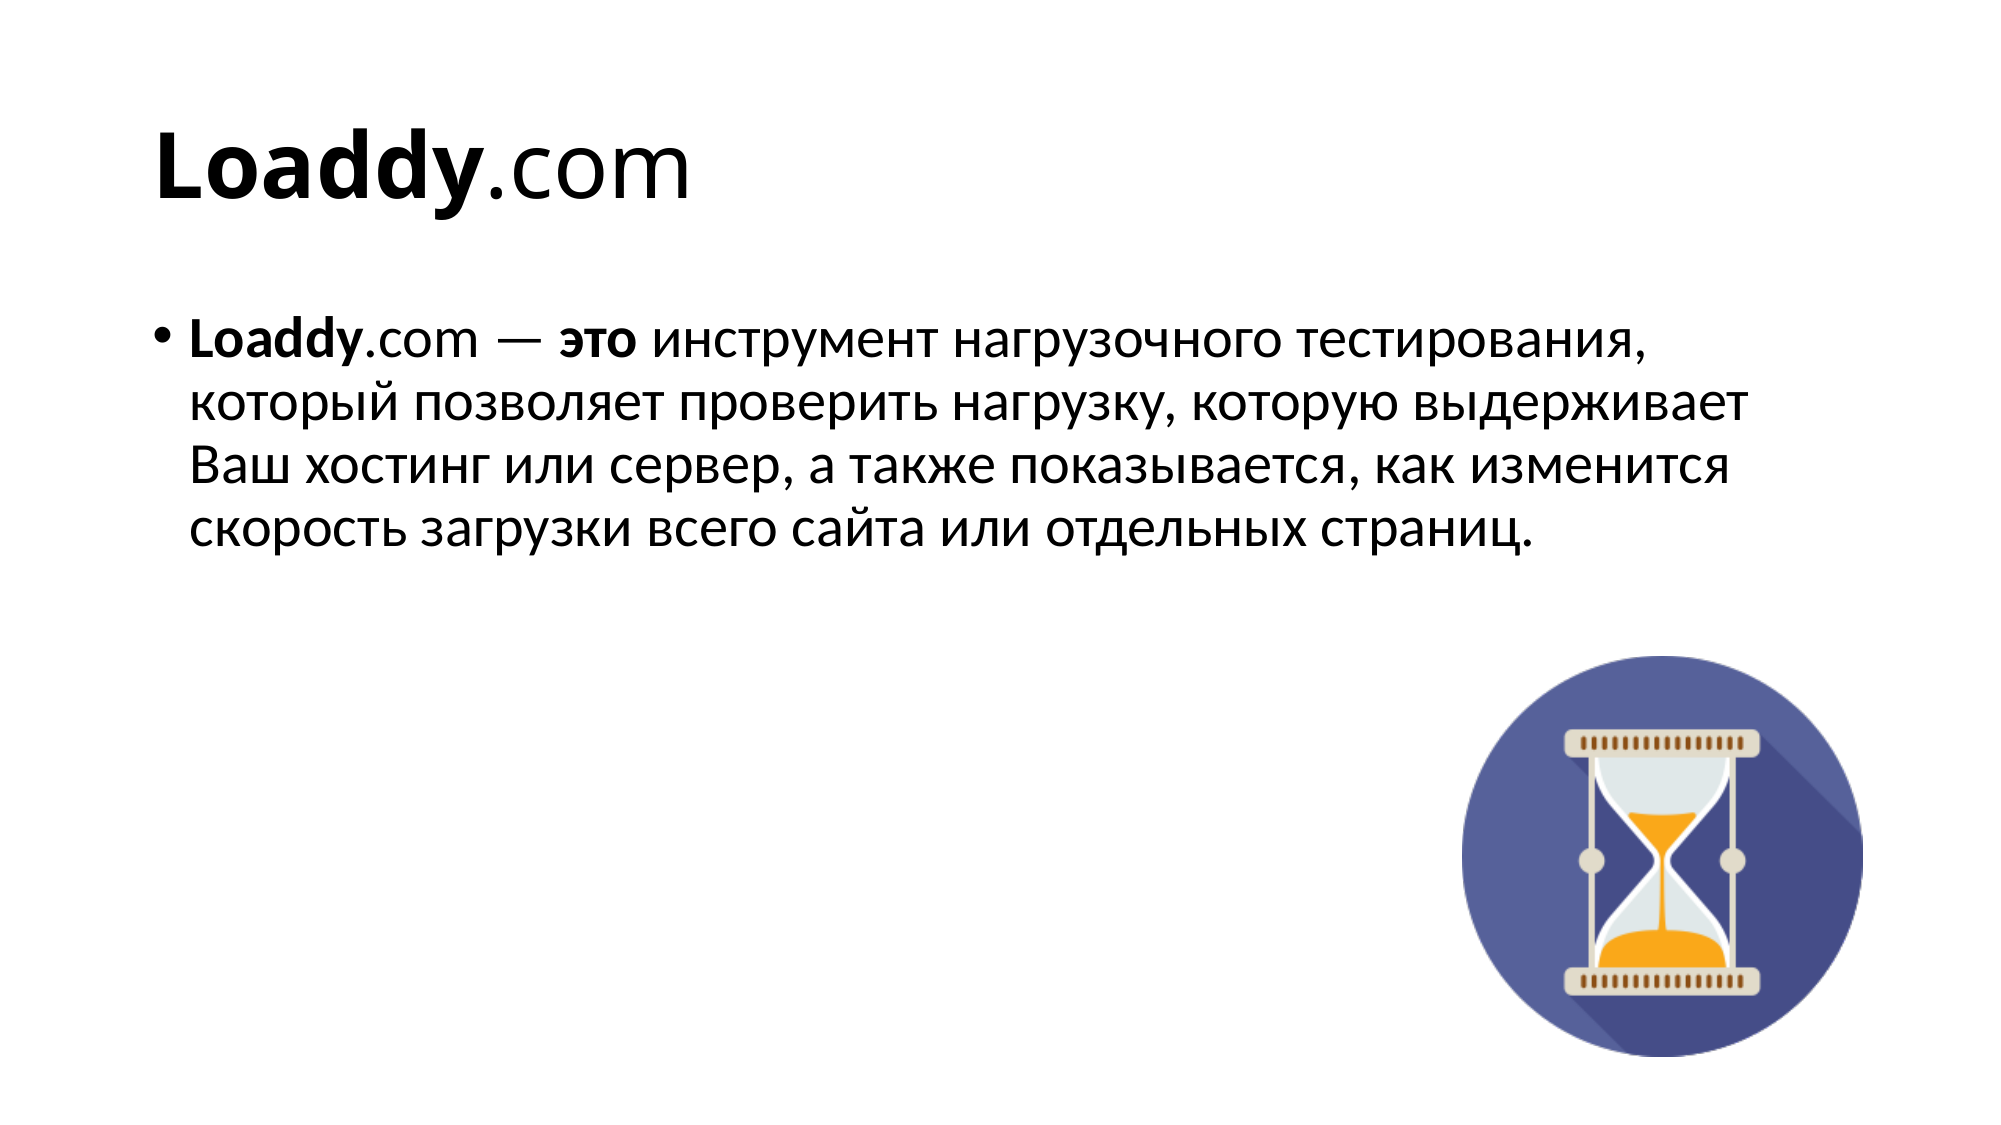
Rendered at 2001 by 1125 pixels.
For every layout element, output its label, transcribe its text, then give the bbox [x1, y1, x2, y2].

picture [1462, 656, 1863, 1057]
list Loaddy.com — это инструмент нагрузочного тестирования, который позволяет проверить нагрузку, которую выдерживает Ваш хостинг или сервер, а также показывается, как изменится скорость загрузки всего сайта или отдельных страниц. [137, 299, 1863, 1014]
title Loaddy.com [137, 59, 1863, 278]
